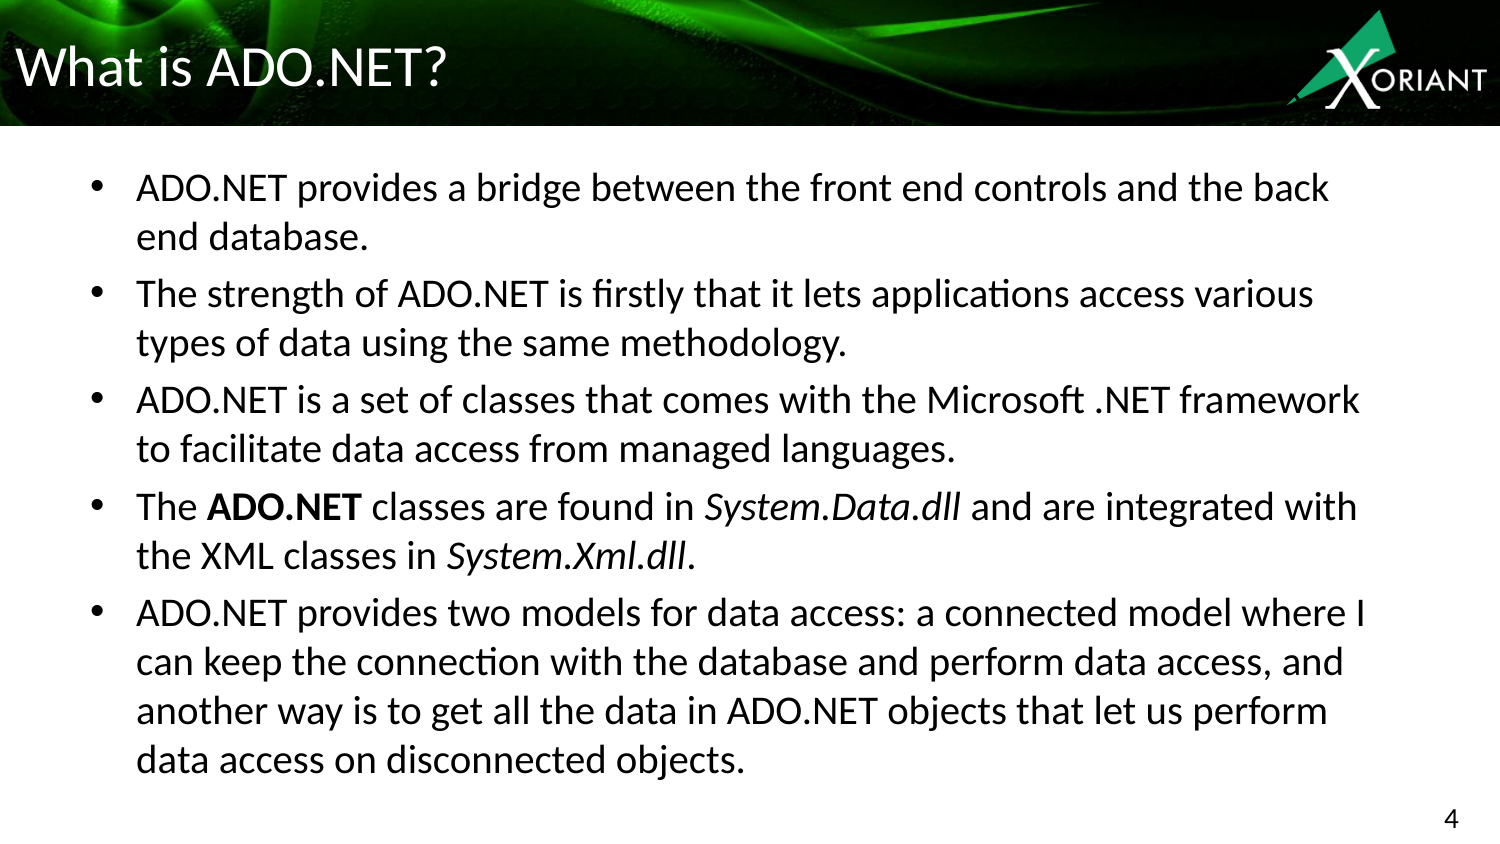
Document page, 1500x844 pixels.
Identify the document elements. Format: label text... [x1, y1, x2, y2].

slide_number 4 [1429, 792, 1499, 842]
list ADO.NET provides a bridge between the front end controls and the back end database. The strength of ADO.NET is firstly that it lets applications access various types of data using the same methodology. ADO.NET is a set of classes that comes with the Microsoft .NET framework to facilitate data access from managed languages. The ADO.NET classes are found in System.Data.dll and are integrated with the XML classes in System.Xml.dll. ADO.NET provides two models for data access: a connected model where I can keep the connection with the database and perform data access, and another way is to get all the data in ADO.NET objects that let us perform data access on disconnected objects. [75, 153, 1394, 793]
picture [1270, 0, 1500, 126]
title What is ADO.NET? [0, 0, 1270, 126]
